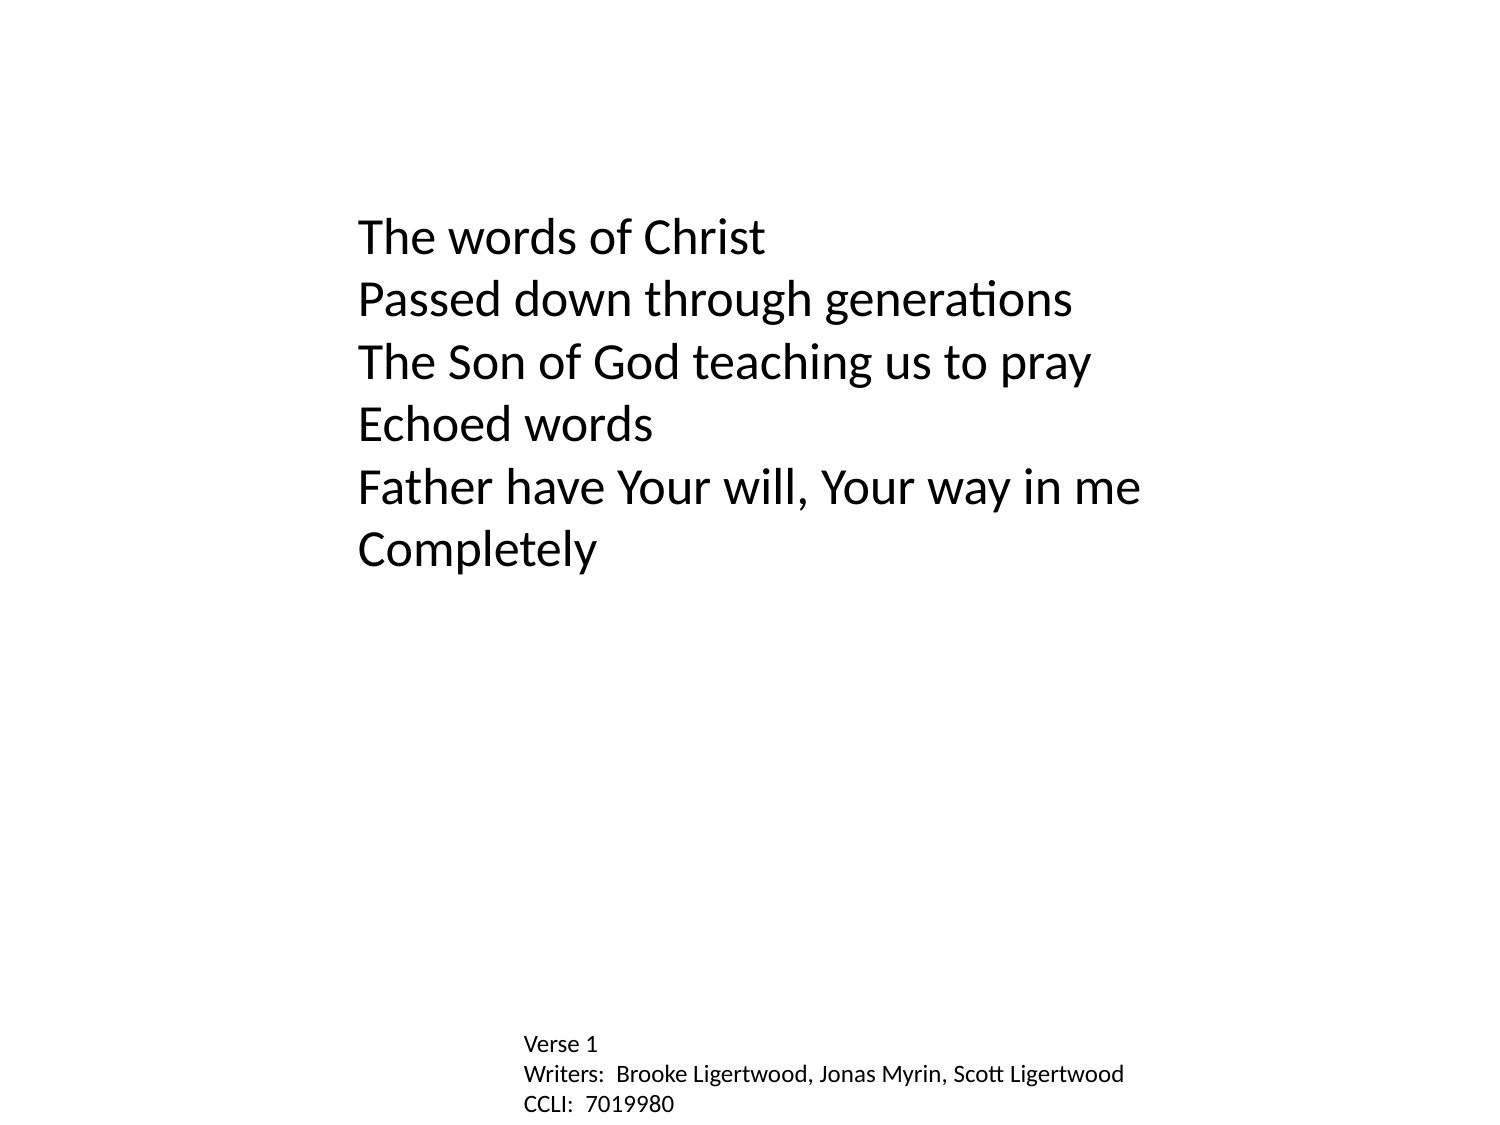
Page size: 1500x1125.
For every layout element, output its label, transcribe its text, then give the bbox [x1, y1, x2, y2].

text_box Verse 1 Writers: Brooke Ligertwood, Jonas Myrin, Scott Ligertwood CCLI: 7019980 [509, 975, 1141, 1125]
text_box The words of Christ Passed down through generations The Son of God teaching us to pray Echoed words Father have Your will, Your way in me Completely [343, 149, 1157, 648]
